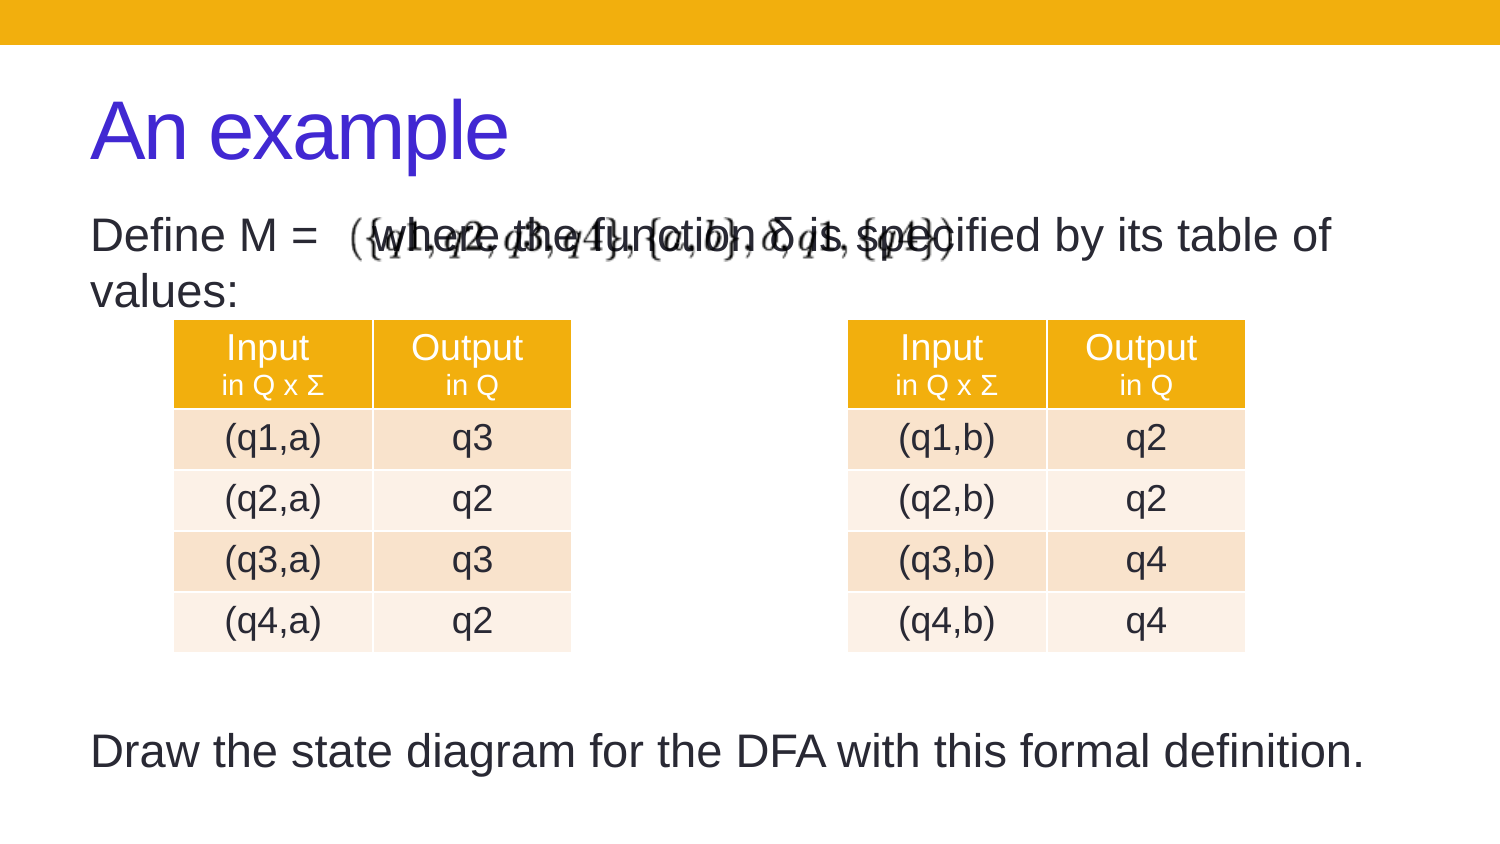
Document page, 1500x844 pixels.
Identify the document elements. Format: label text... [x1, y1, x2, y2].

table_header Output in Q [1048, 320, 1245, 408]
table_cell (q2,a) [174, 471, 372, 530]
table_cell q3 [374, 410, 571, 469]
table_cell (q1,b) [848, 410, 1046, 469]
table_header Output in Q [374, 320, 571, 408]
table_cell q3 [374, 532, 571, 591]
table_header Input in Q x Σ [174, 320, 372, 408]
table_cell q2 [374, 471, 571, 530]
table_header Input in Q x Σ [848, 320, 1046, 408]
table_cell (q3,b) [848, 532, 1046, 591]
table_cell (q3,a) [174, 532, 372, 591]
table_cell (q1,a) [174, 410, 372, 469]
title An example [75, 65, 1425, 188]
table_cell (q2,b) [848, 471, 1046, 530]
table_cell q4 [1048, 532, 1245, 591]
table_cell q2 [1048, 410, 1245, 469]
table_cell (q4,a) [174, 593, 372, 652]
table_cell q2 [1048, 471, 1245, 530]
list Define M = where the function δ is specified by its table of values: Draw the state diagram for the DFA with this formal definition. [75, 196, 1425, 797]
table_cell q4 [1048, 593, 1245, 652]
table_cell (q4,b) [848, 593, 1046, 652]
table_cell q2 [374, 593, 571, 652]
picture [350, 217, 952, 262]
